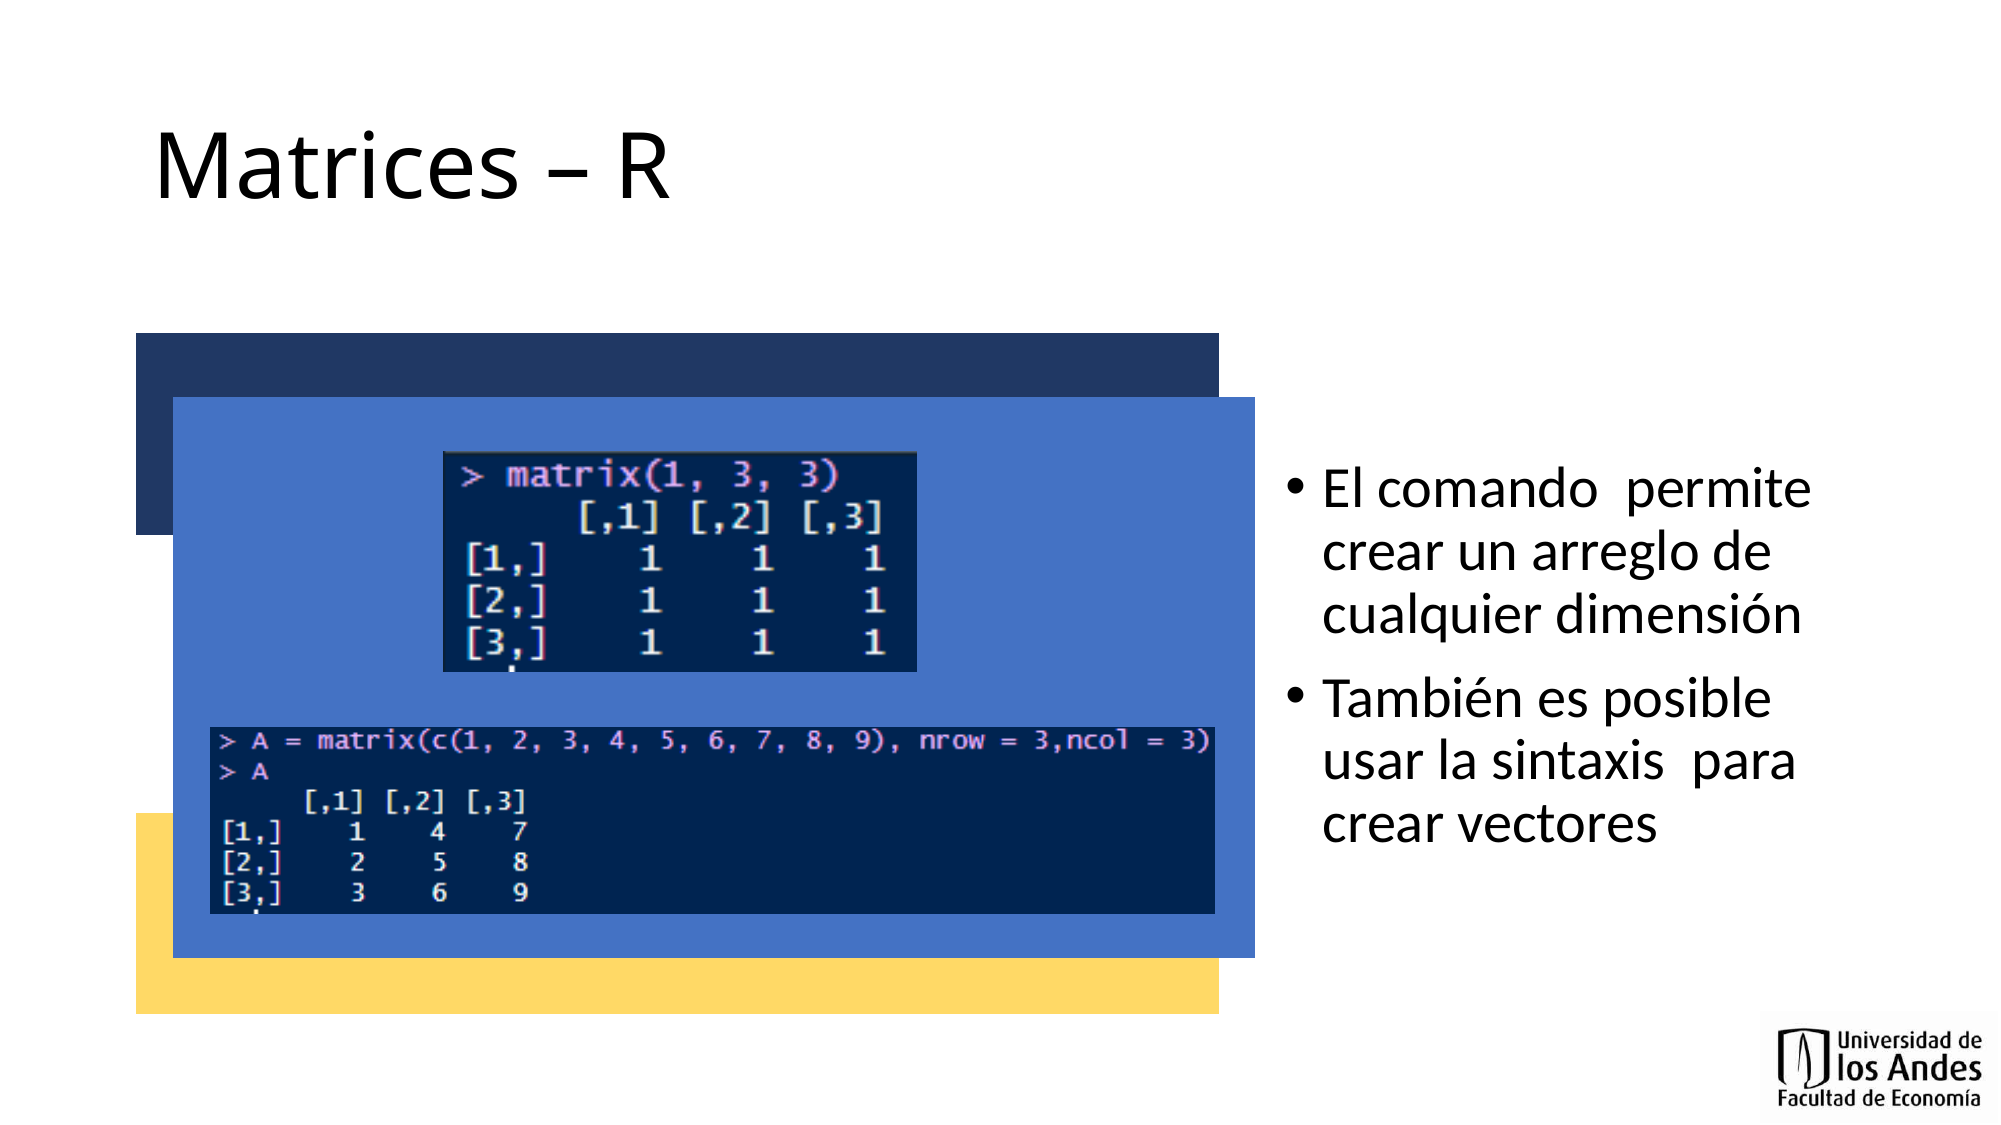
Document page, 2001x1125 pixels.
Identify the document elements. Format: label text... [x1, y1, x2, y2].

picture [443, 451, 917, 672]
text_box Python [136, 813, 1219, 1014]
picture [1760, 1011, 1998, 1123]
title Matrices – R [137, 59, 1863, 278]
text_box [173, 397, 1255, 958]
text_box Stata [136, 333, 1219, 535]
picture [210, 727, 1215, 914]
